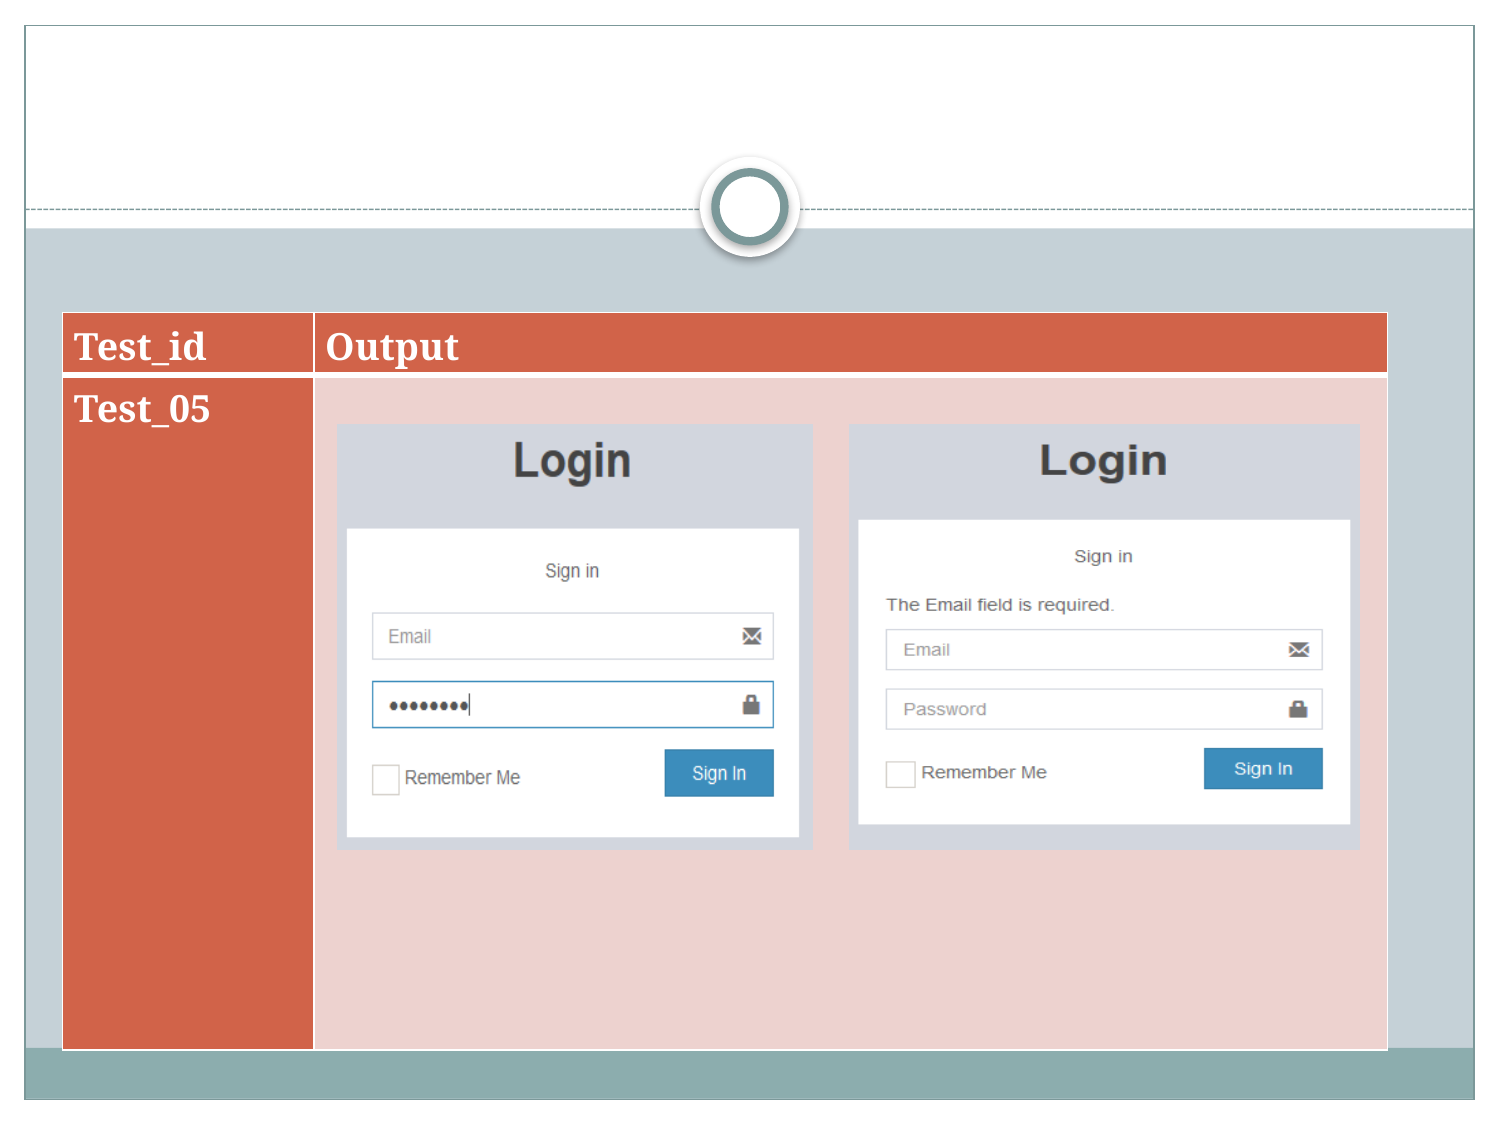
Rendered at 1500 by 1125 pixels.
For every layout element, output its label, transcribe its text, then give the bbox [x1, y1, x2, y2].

table_cell Test_05 [63, 378, 313, 1049]
table_cell [315, 378, 1387, 1049]
table_header Output [315, 313, 1387, 372]
picture [849, 424, 1360, 851]
table_header Test_id [63, 313, 313, 372]
picture [337, 424, 813, 851]
